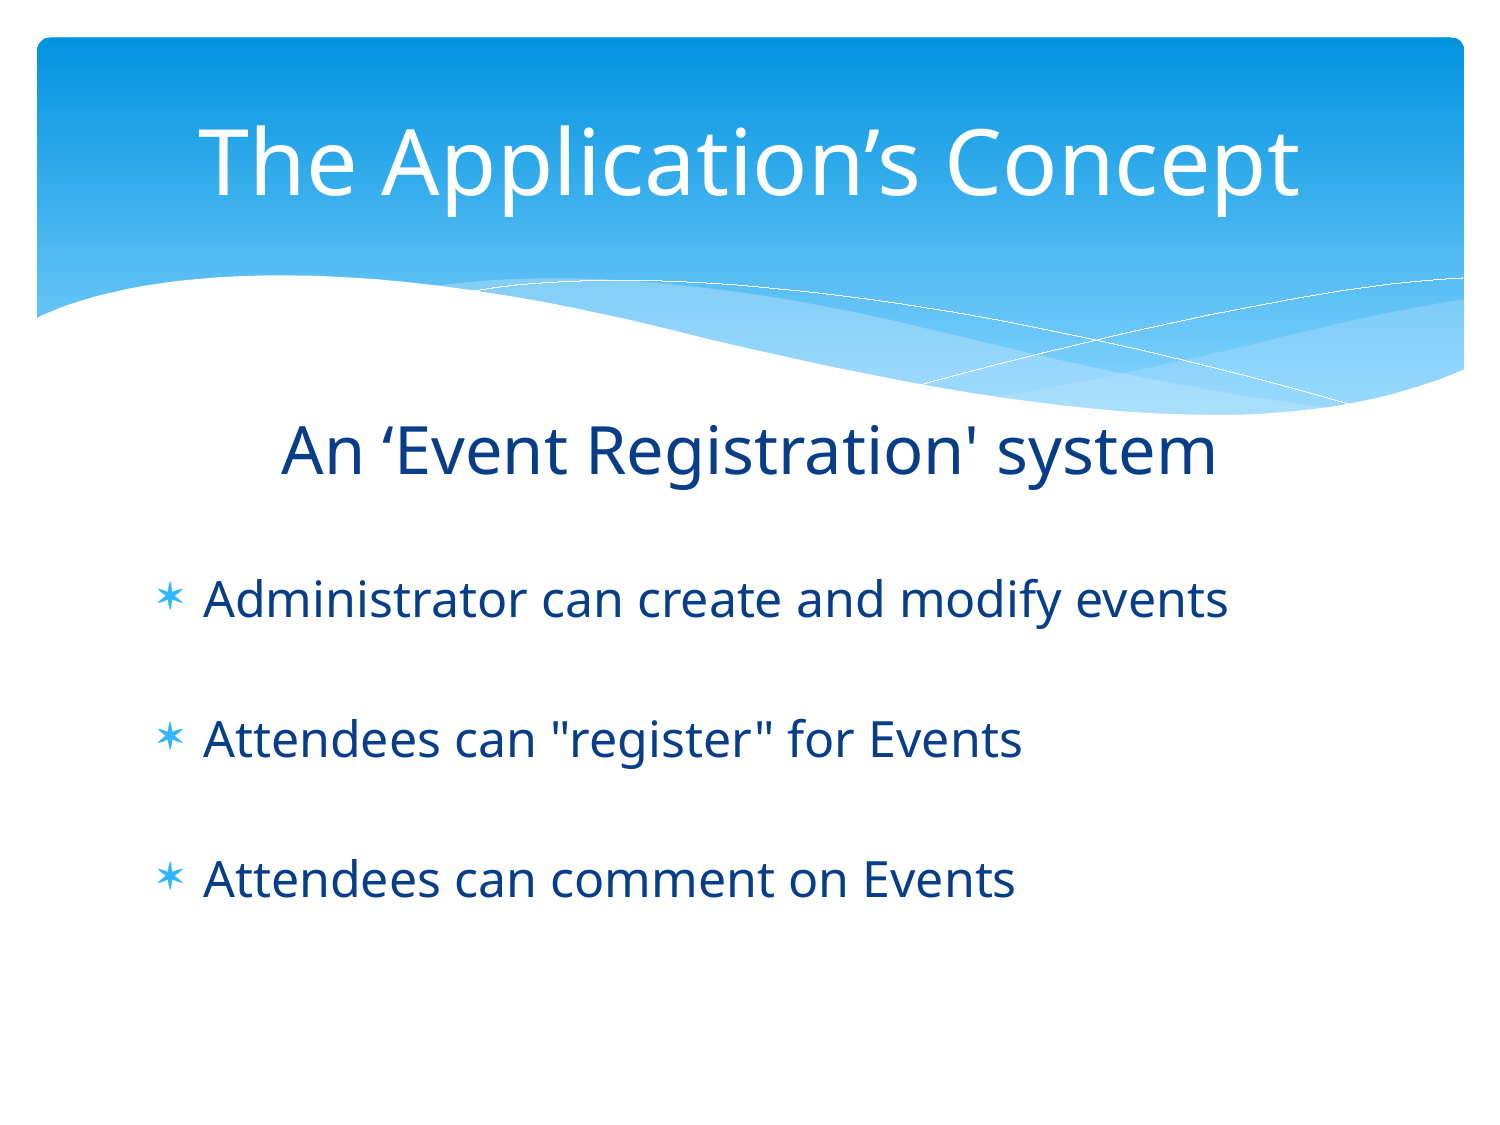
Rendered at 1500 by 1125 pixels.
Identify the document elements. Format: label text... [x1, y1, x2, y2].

title The Application’s Concept [75, 55, 1425, 261]
list An ‘Event Registration' system Administrator can create and modify events Attendees can "register" for Events Attendees can comment on Events [143, 399, 1359, 966]
